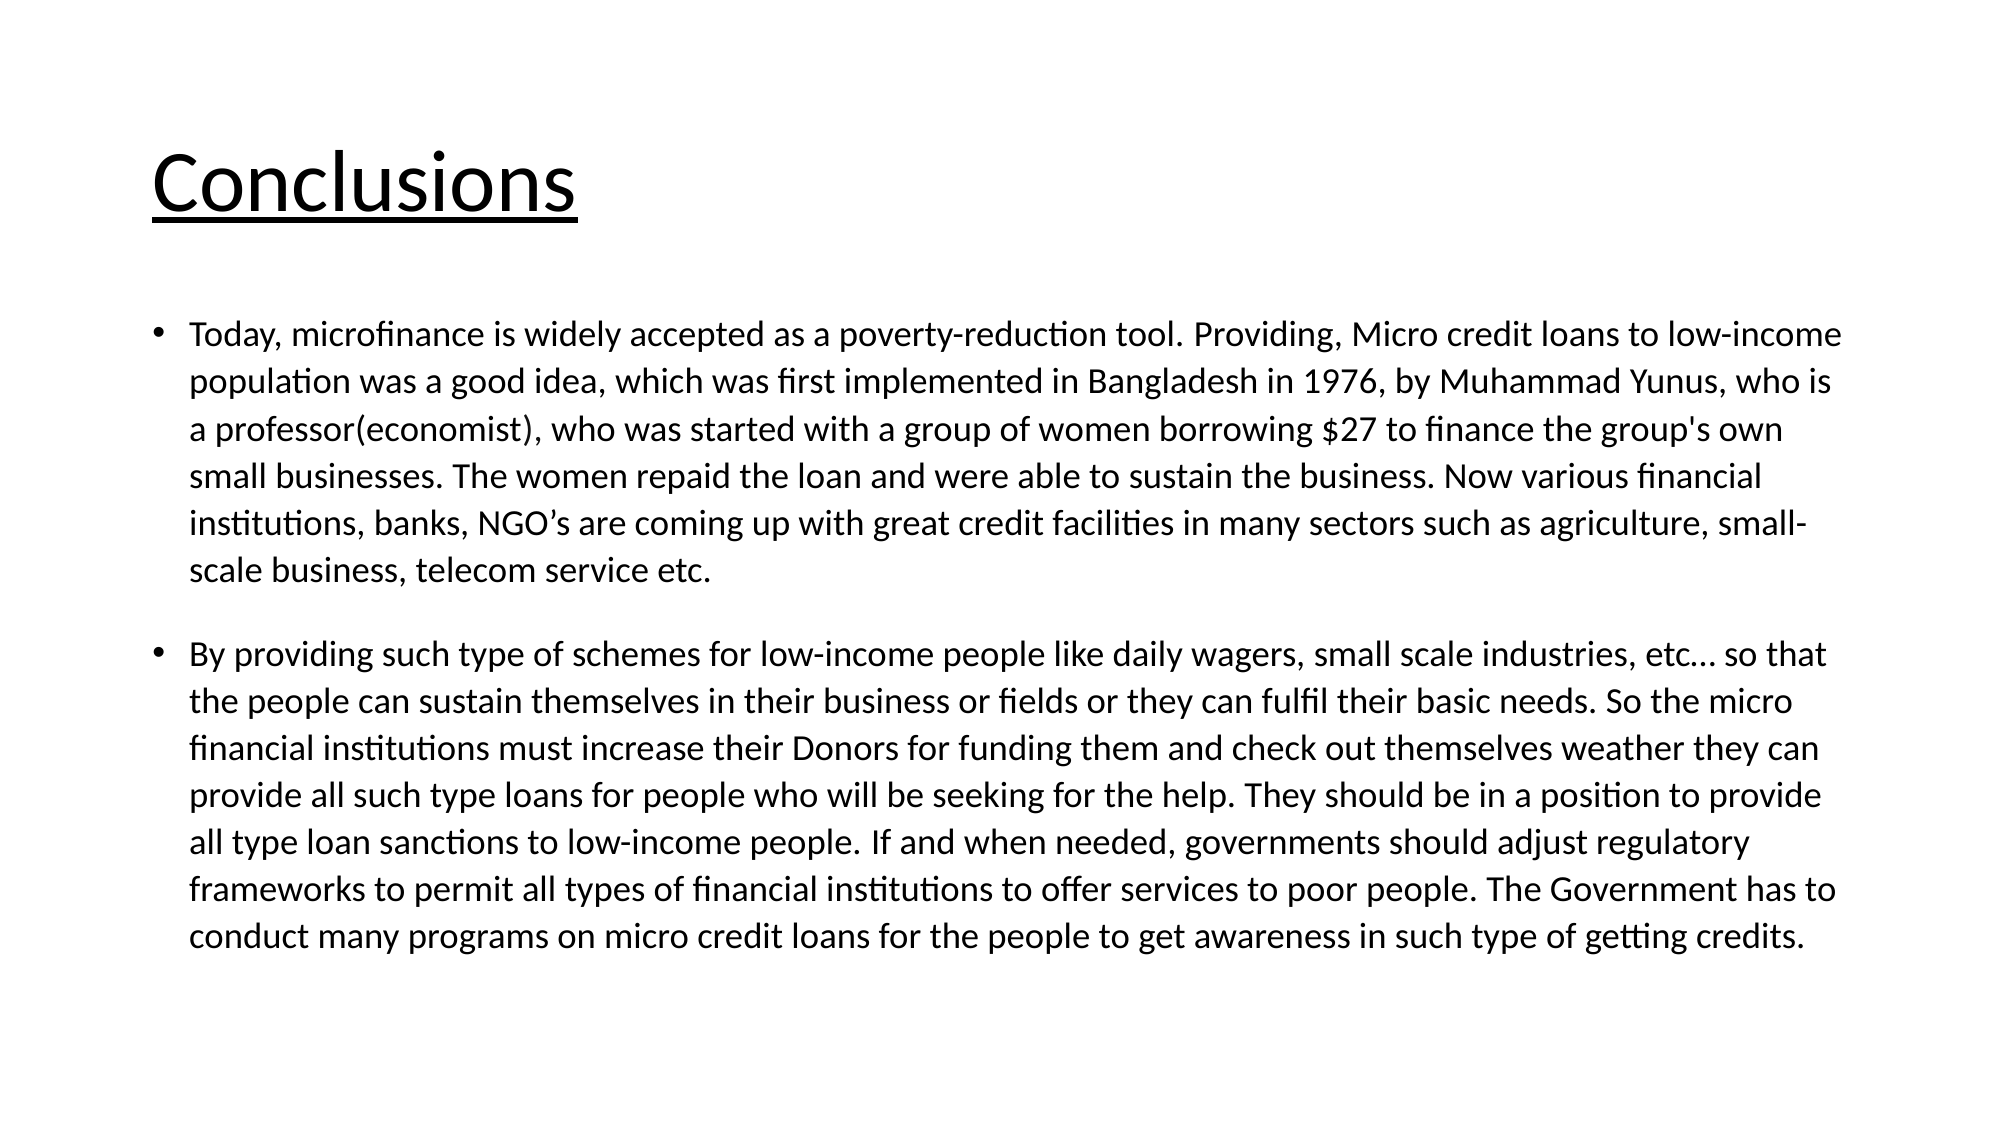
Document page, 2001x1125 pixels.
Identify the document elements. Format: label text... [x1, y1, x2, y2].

title Conclusions [137, 127, 1863, 299]
list Today, microfinance is widely accepted as a poverty-reduction tool. Providing, Micro credit loans to low-income population was a good idea, which was first implemented in Bangladesh in 1976, by Muhammad Yunus, who is a professor(economist), who was started with a group of women borrowing $27 to finance the group's own small businesses. The women repaid the loan and were able to sustain the business. Now various financial institutions, banks, NGO’s are coming up with great credit facilities in many sectors such as agriculture, small-scale business, telecom service etc. By providing such type of schemes for low-income people like daily wagers, small scale industries, etc… so that the people can sustain themselves in their business or fields or they can fulfil their basic needs. So the micro financial institutions must increase their Donors for funding them and check out themselves weather they can provide all such type loans for people who will be seeking for the help. They should be in a position to provide all type loan sanctions to low-income people. If and when needed, governments should adjust regulatory frameworks to permit all types of financial institutions to offer services to poor people. The Government has to conduct many programs on micro credit loans for the people to get awareness in such type of getting credits. [137, 299, 1863, 1014]
